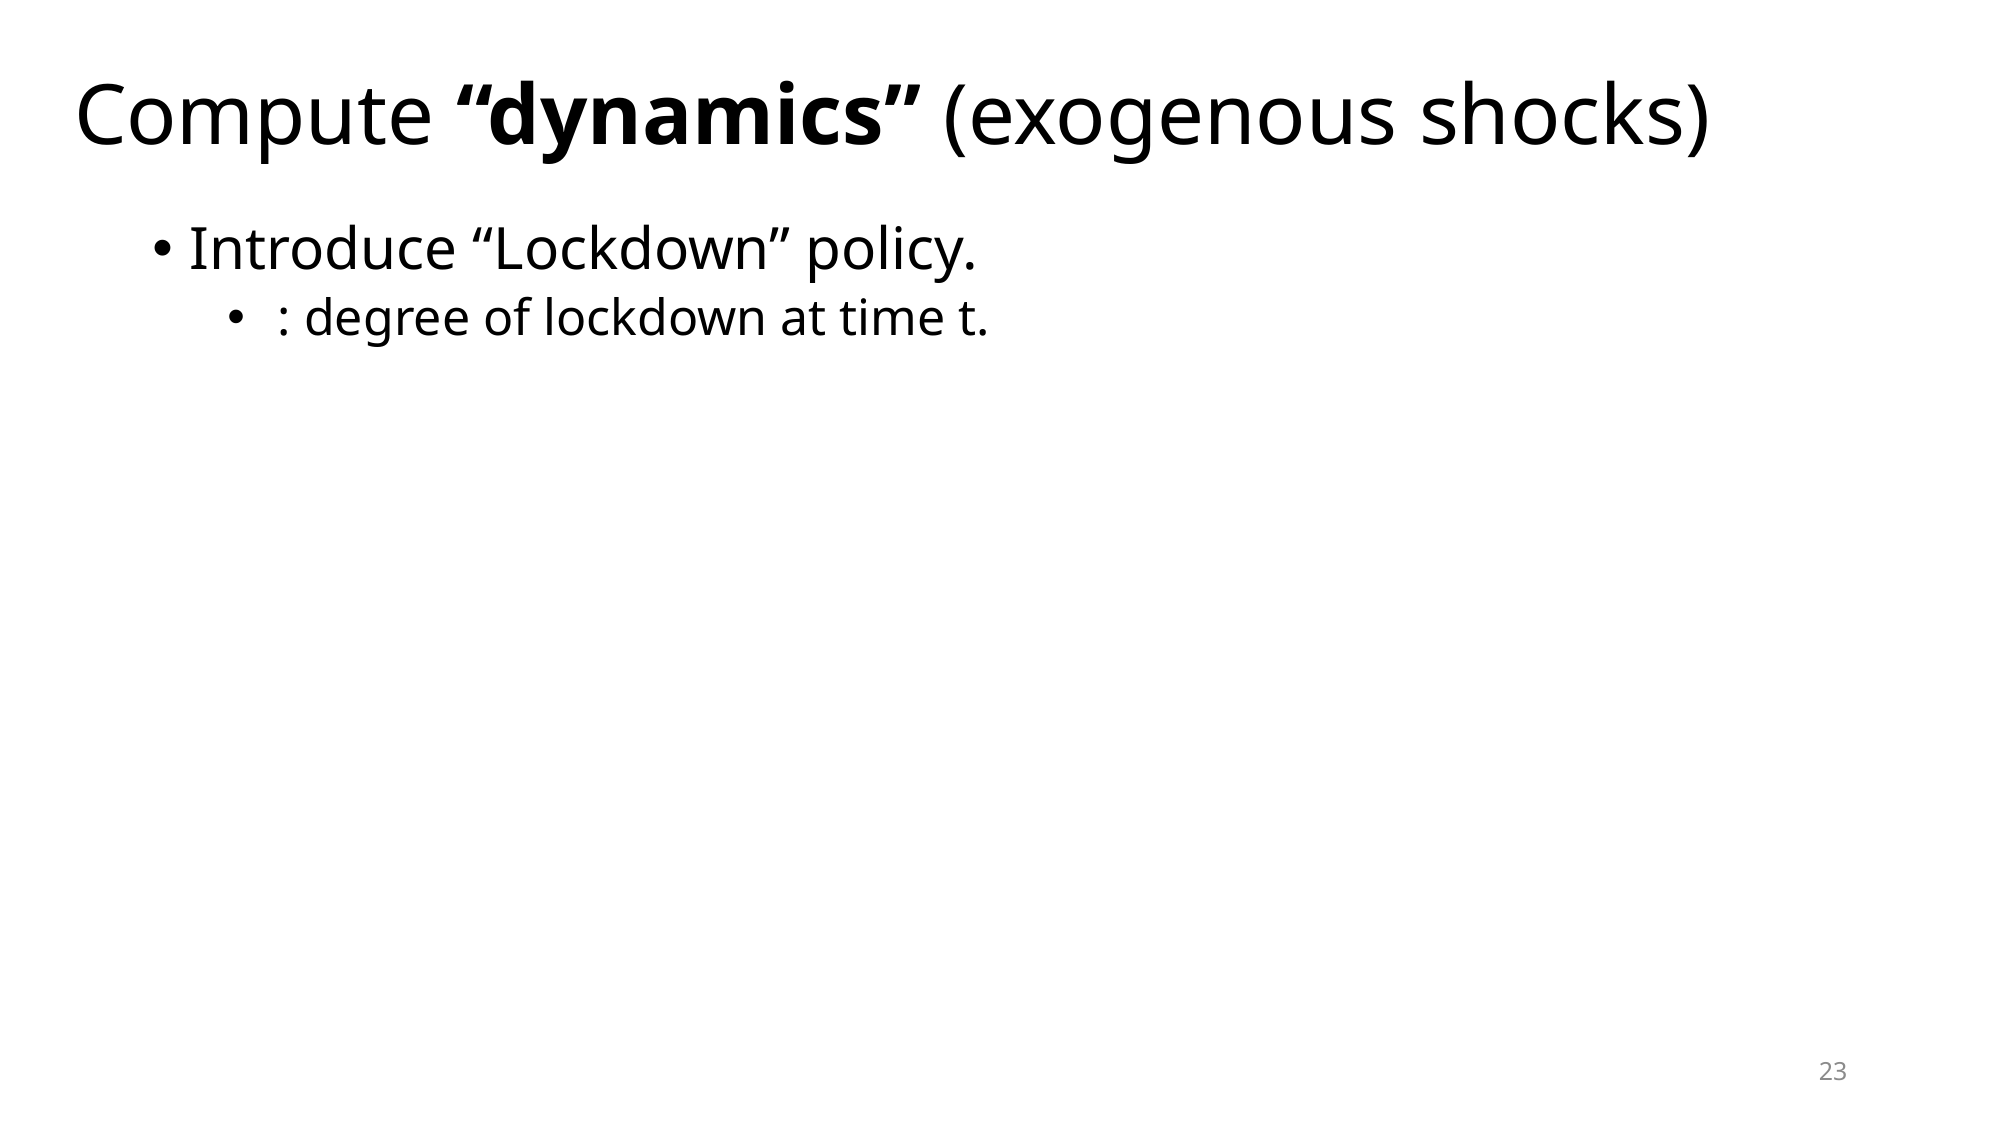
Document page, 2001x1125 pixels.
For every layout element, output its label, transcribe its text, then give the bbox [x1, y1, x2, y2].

slide_number 23 [1412, 1042, 1863, 1103]
title Compute “dynamics” (exogenous shocks) [59, 18, 1785, 203]
